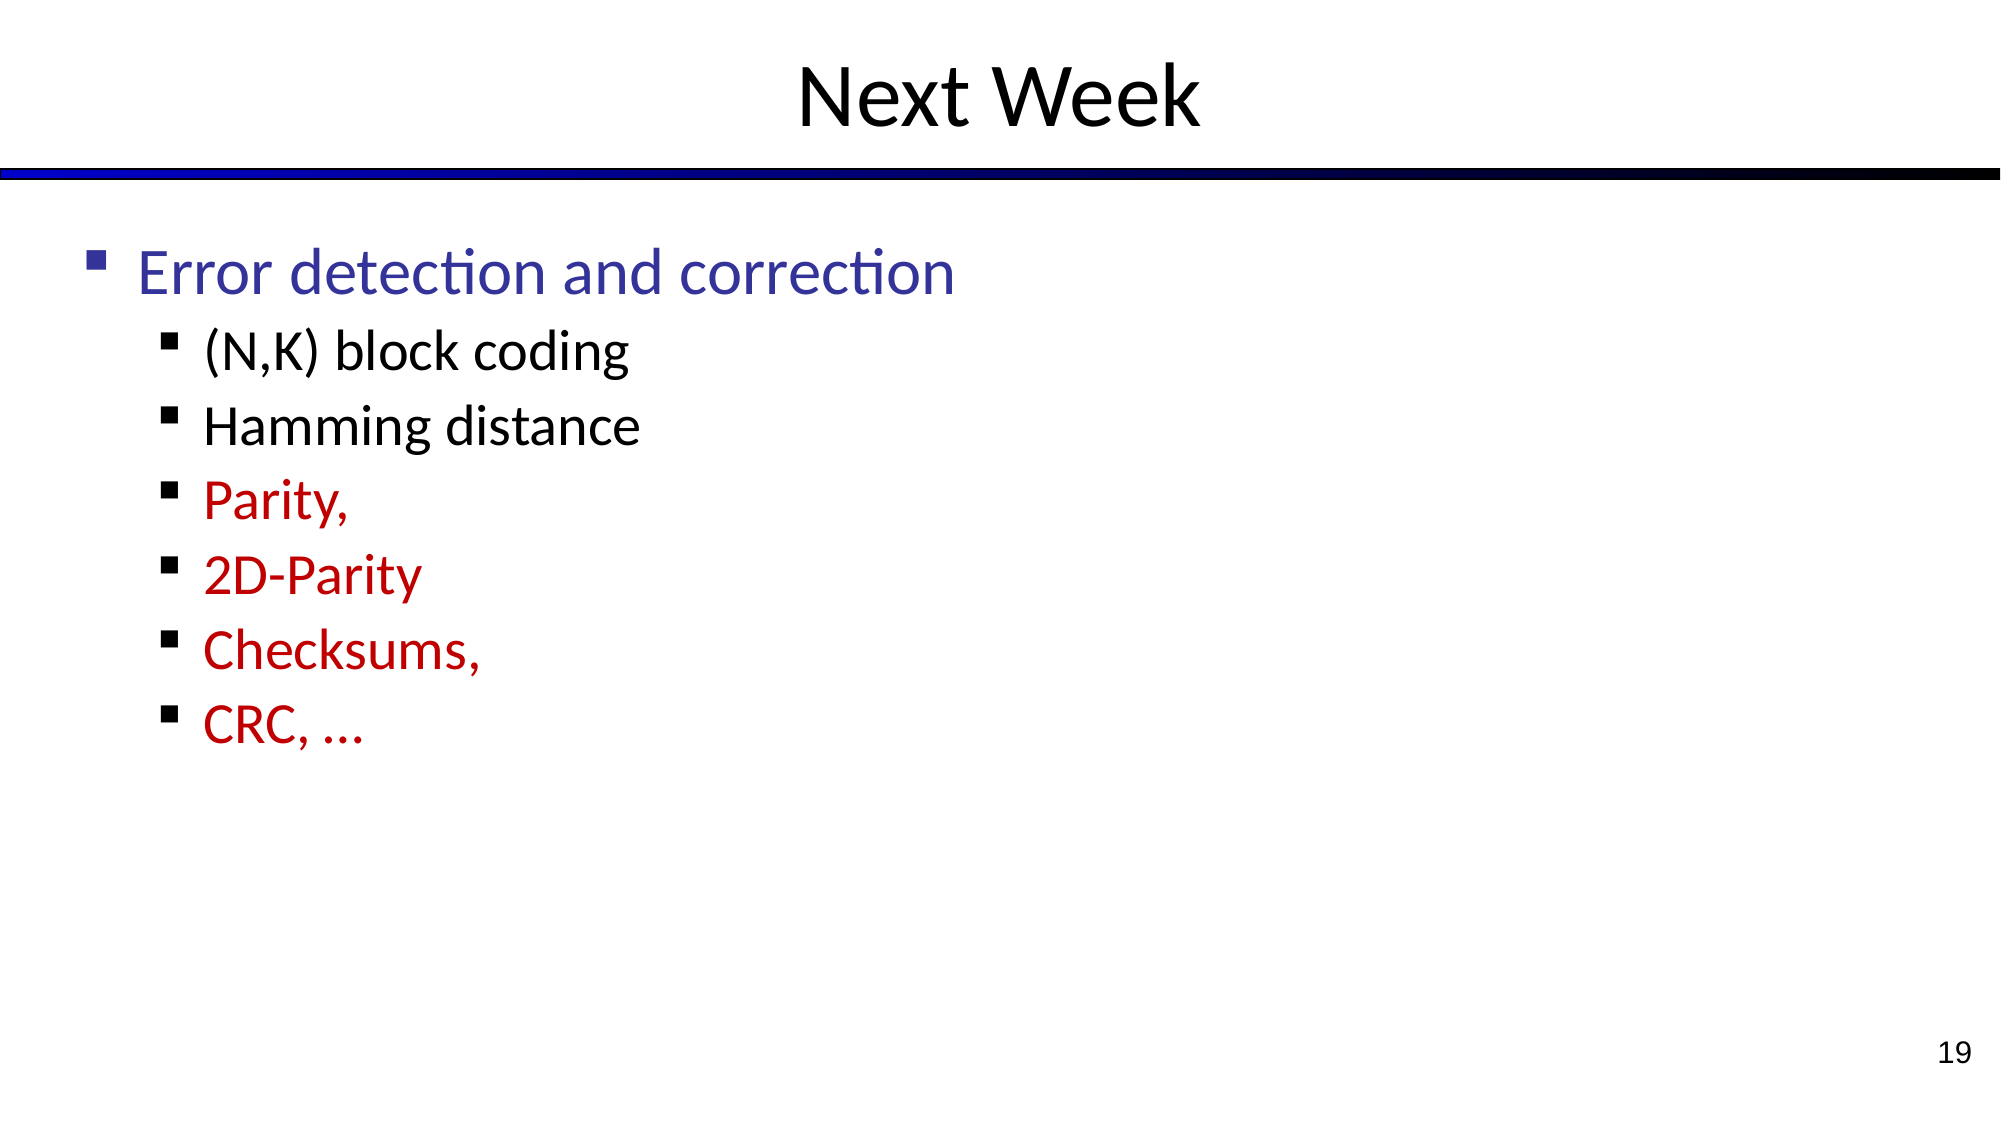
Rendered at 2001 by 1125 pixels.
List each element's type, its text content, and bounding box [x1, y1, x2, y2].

slide_number 19 [1637, 1024, 1988, 1103]
title Next Week [0, 0, 2000, 184]
list Error detection and correction (N,K) block coding Hamming distance Parity, 2D-Parity Checksums, CRC, … [66, 228, 1226, 1051]
